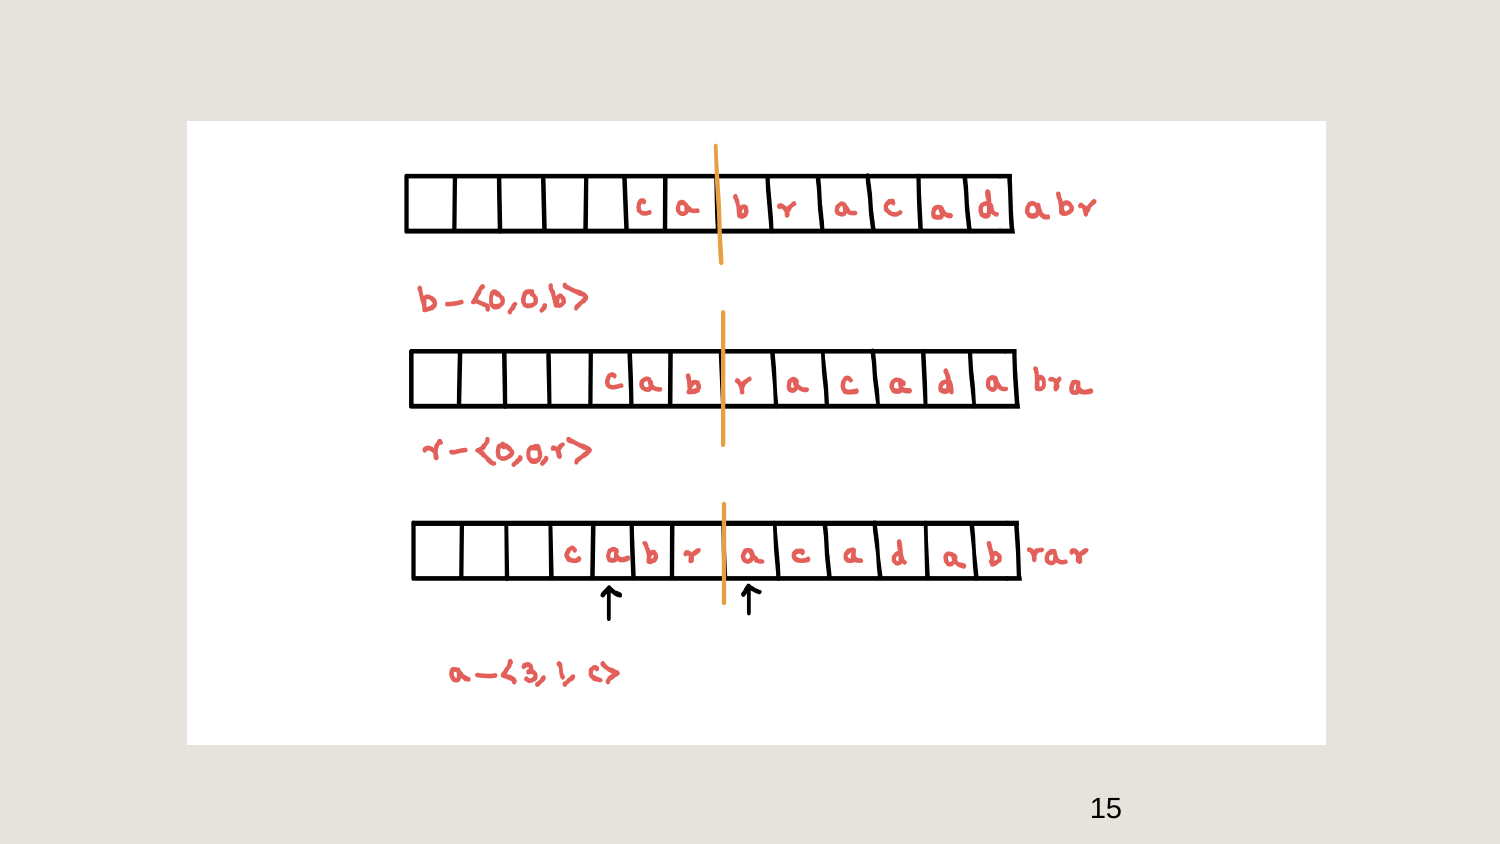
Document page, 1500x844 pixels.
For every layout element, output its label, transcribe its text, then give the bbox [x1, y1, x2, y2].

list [187, 121, 1326, 745]
slide_number 15 [1074, 782, 1425, 827]
